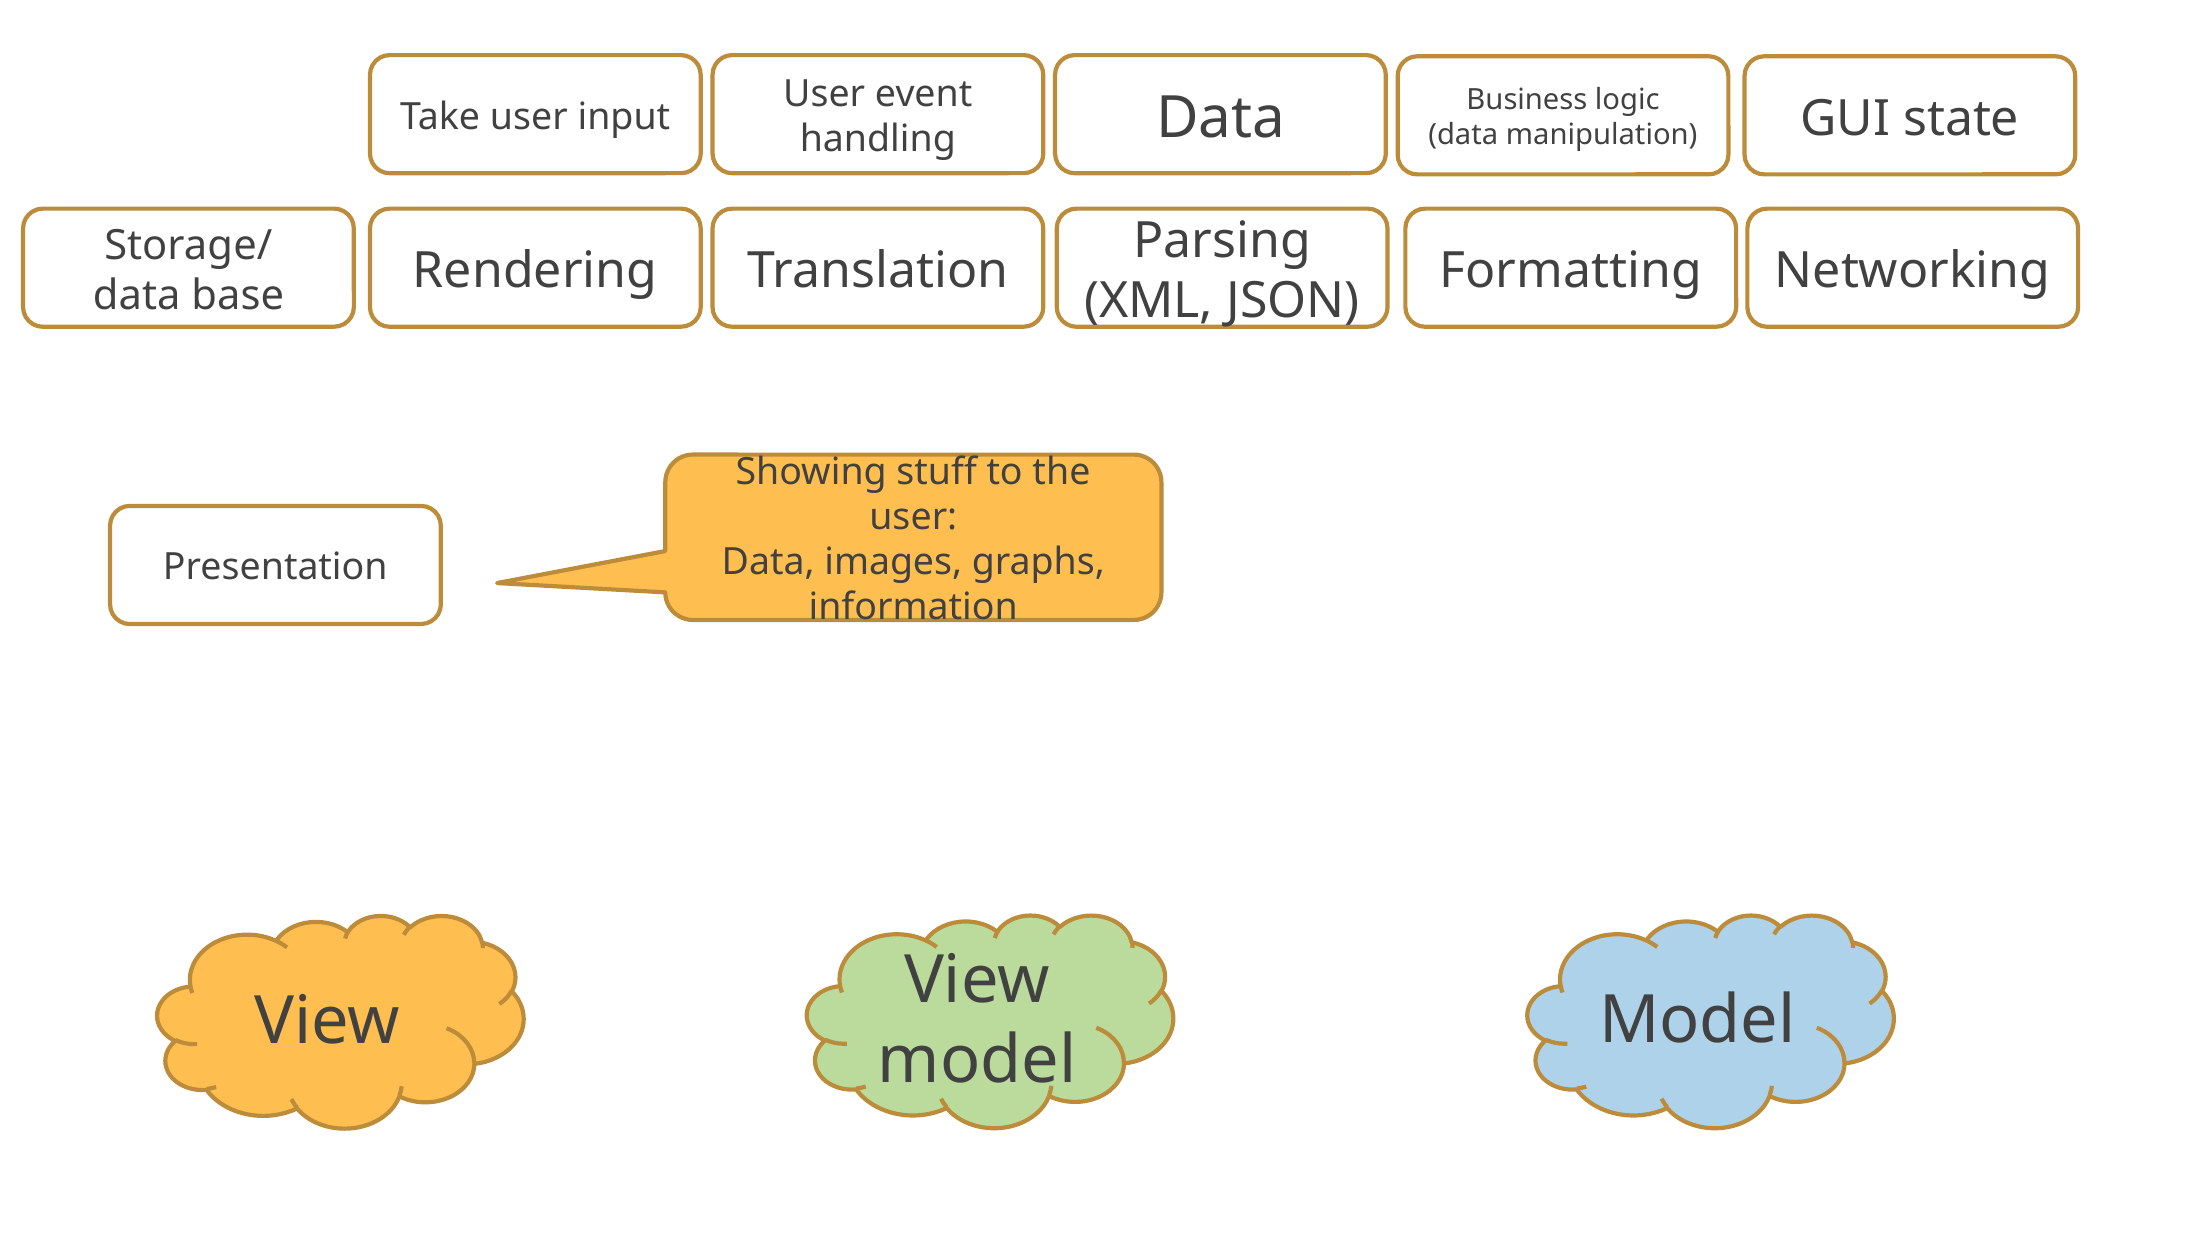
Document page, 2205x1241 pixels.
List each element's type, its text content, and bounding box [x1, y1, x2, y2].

text_box Presentation [107, 503, 443, 627]
text_box Parsing (XML, JSON) [1054, 206, 1390, 329]
text_box Business logic (data manipulation) [1395, 54, 1731, 177]
text_box GUI state [1742, 54, 2078, 177]
text_box Translation [710, 206, 1046, 329]
text_box Showing stuff to the user: Data, images, graphs, information [495, 452, 1164, 623]
text_box View model [804, 913, 1176, 1131]
text_box User event handling [710, 53, 1046, 176]
text_box Take user input [367, 53, 703, 176]
text_box Model [1525, 913, 1896, 1131]
text_box Rendering [367, 206, 703, 329]
text_box View [154, 913, 526, 1131]
text_box Networking [1745, 206, 2081, 329]
text_box Data [1052, 53, 1388, 176]
text_box Formatting [1403, 206, 1739, 329]
text_box Storage/ data base [20, 206, 356, 329]
